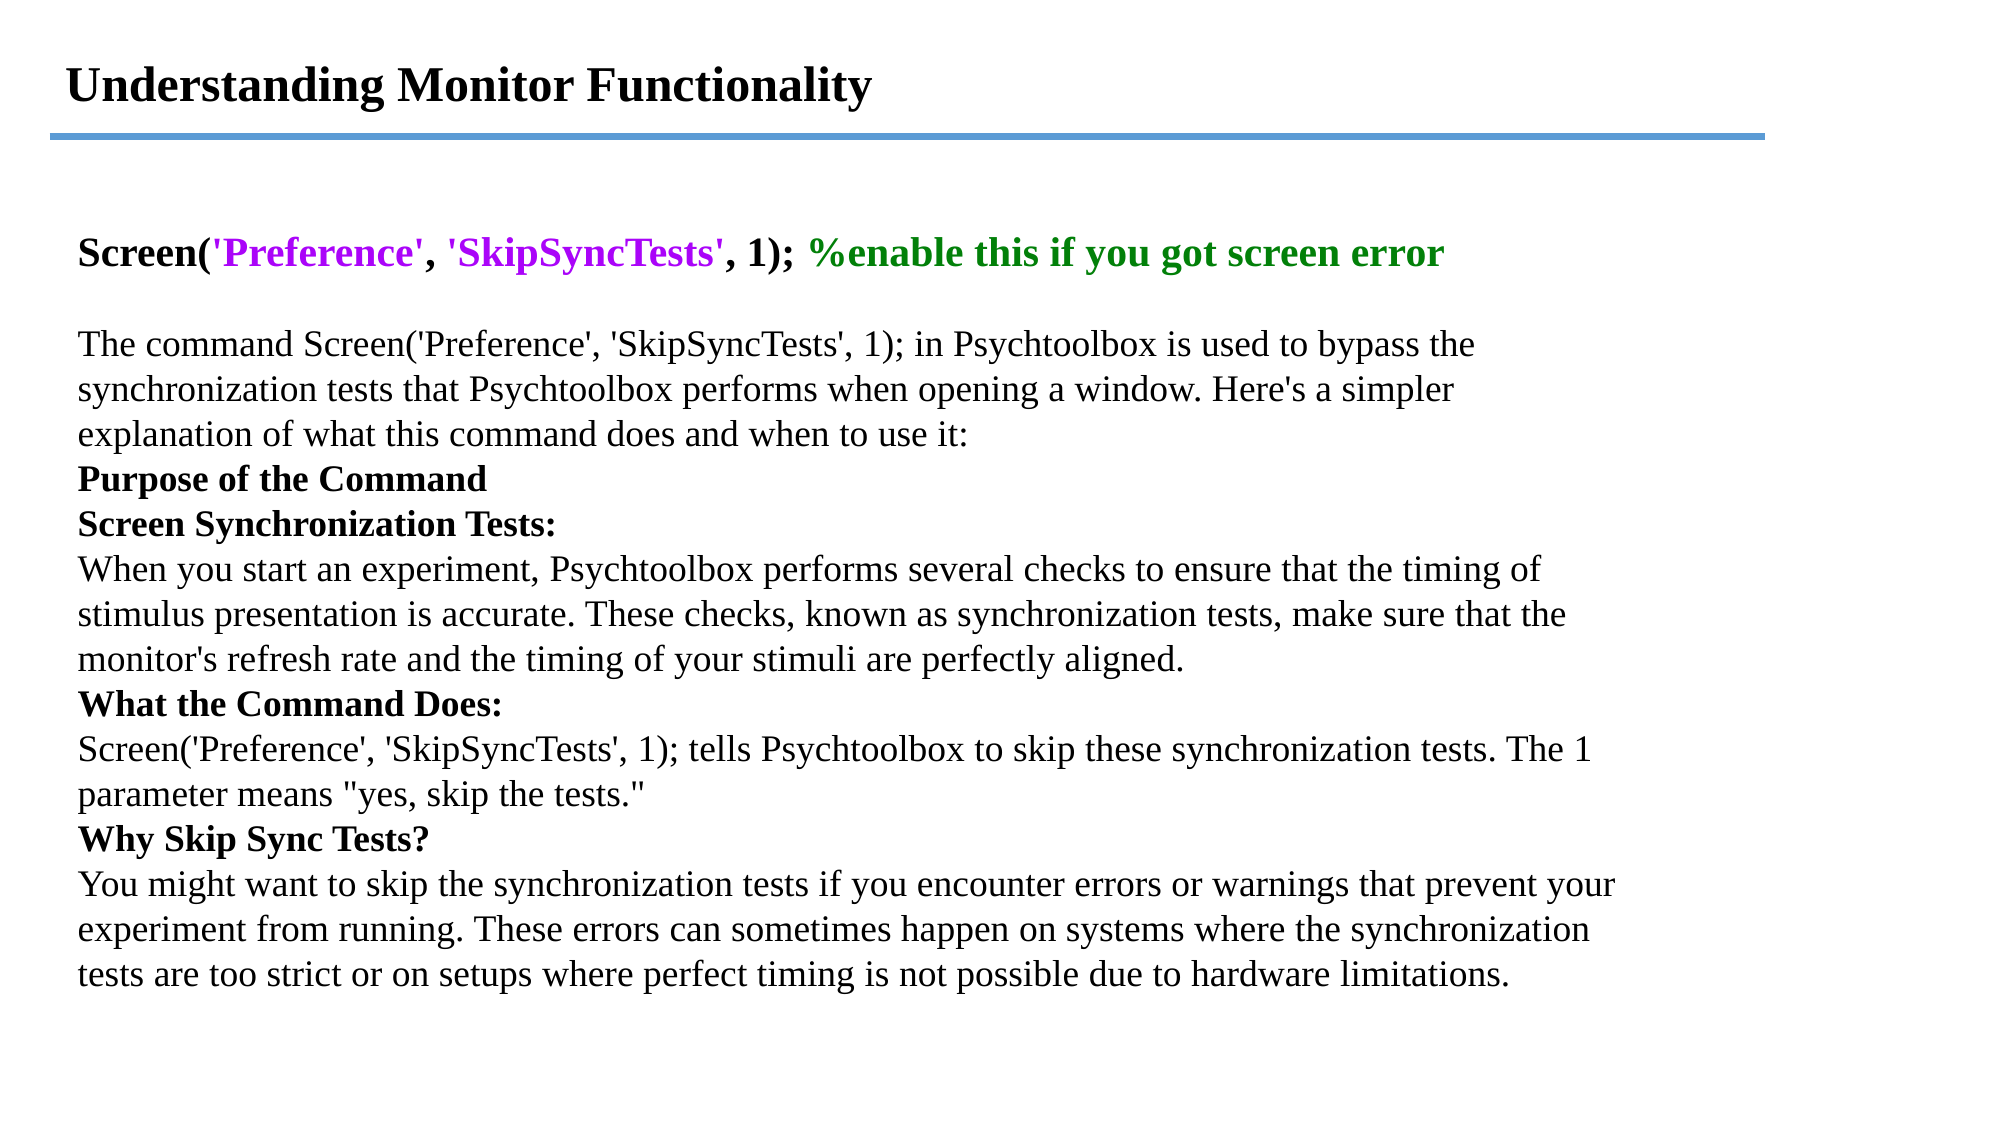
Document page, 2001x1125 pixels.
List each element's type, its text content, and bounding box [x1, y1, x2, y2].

text_box Screen('Preference', 'SkipSyncTests', 1); %enable this if you got screen error The command Screen('Preference', 'SkipSyncTests', 1); in Psychtoolbox is used to bypass the synchronization tests that Psychtoolbox performs when opening a window. Here's a simpler explanation of what this command does and when to use it: Purpose of the Command Screen Synchronization Tests: When you start an experiment, Psychtoolbox performs several checks to ensure that the timing of stimulus presentation is accurate. These checks, known as synchronization tests, make sure that the monitor's refresh rate and the timing of your stimuli are perfectly aligned. What the Command Does: Screen('Preference', 'SkipSyncTests', 1); tells Psychtoolbox to skip these synchronization tests. The 1 parameter means "yes, skip the tests." Why Skip Sync Tests? You might want to skip the synchronization tests if you encounter errors or warnings that prevent your experiment from running. These errors can sometimes happen on systems where the synchronization tests are too strict or on setups where perfect timing is not possible due to hardware limitations. [63, 216, 1641, 1047]
text_box Understanding Monitor Functionality [50, 44, 889, 119]
